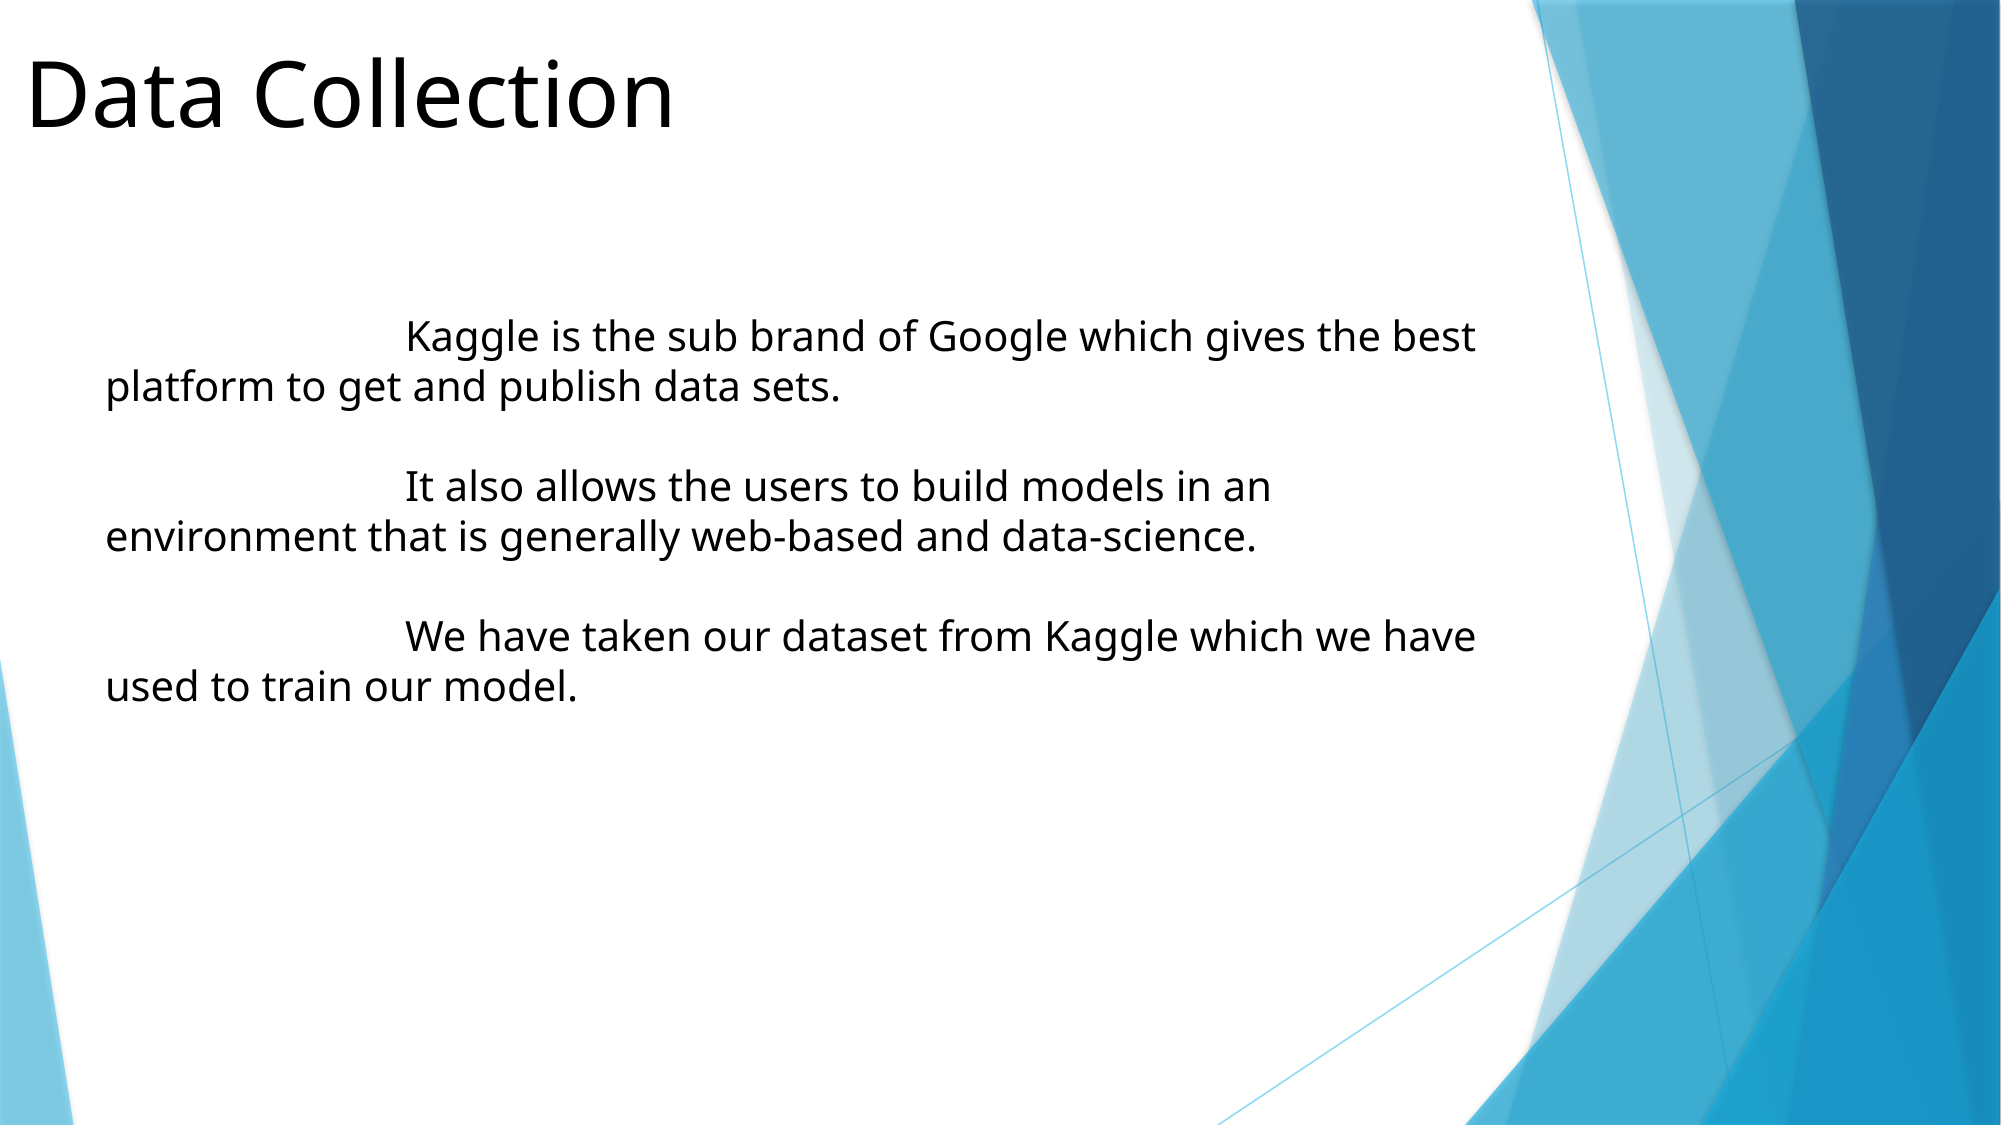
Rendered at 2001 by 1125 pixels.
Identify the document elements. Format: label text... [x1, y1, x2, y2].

text_box Kaggle is the sub brand of Google which gives the best platform to get and publish data sets. It also allows the users to build models in an environment that is generally web-based and data-science. We have taken our dataset from Kaggle which we have used to train our model. [90, 302, 1529, 717]
text_box Data Collection [10, 28, 693, 154]
